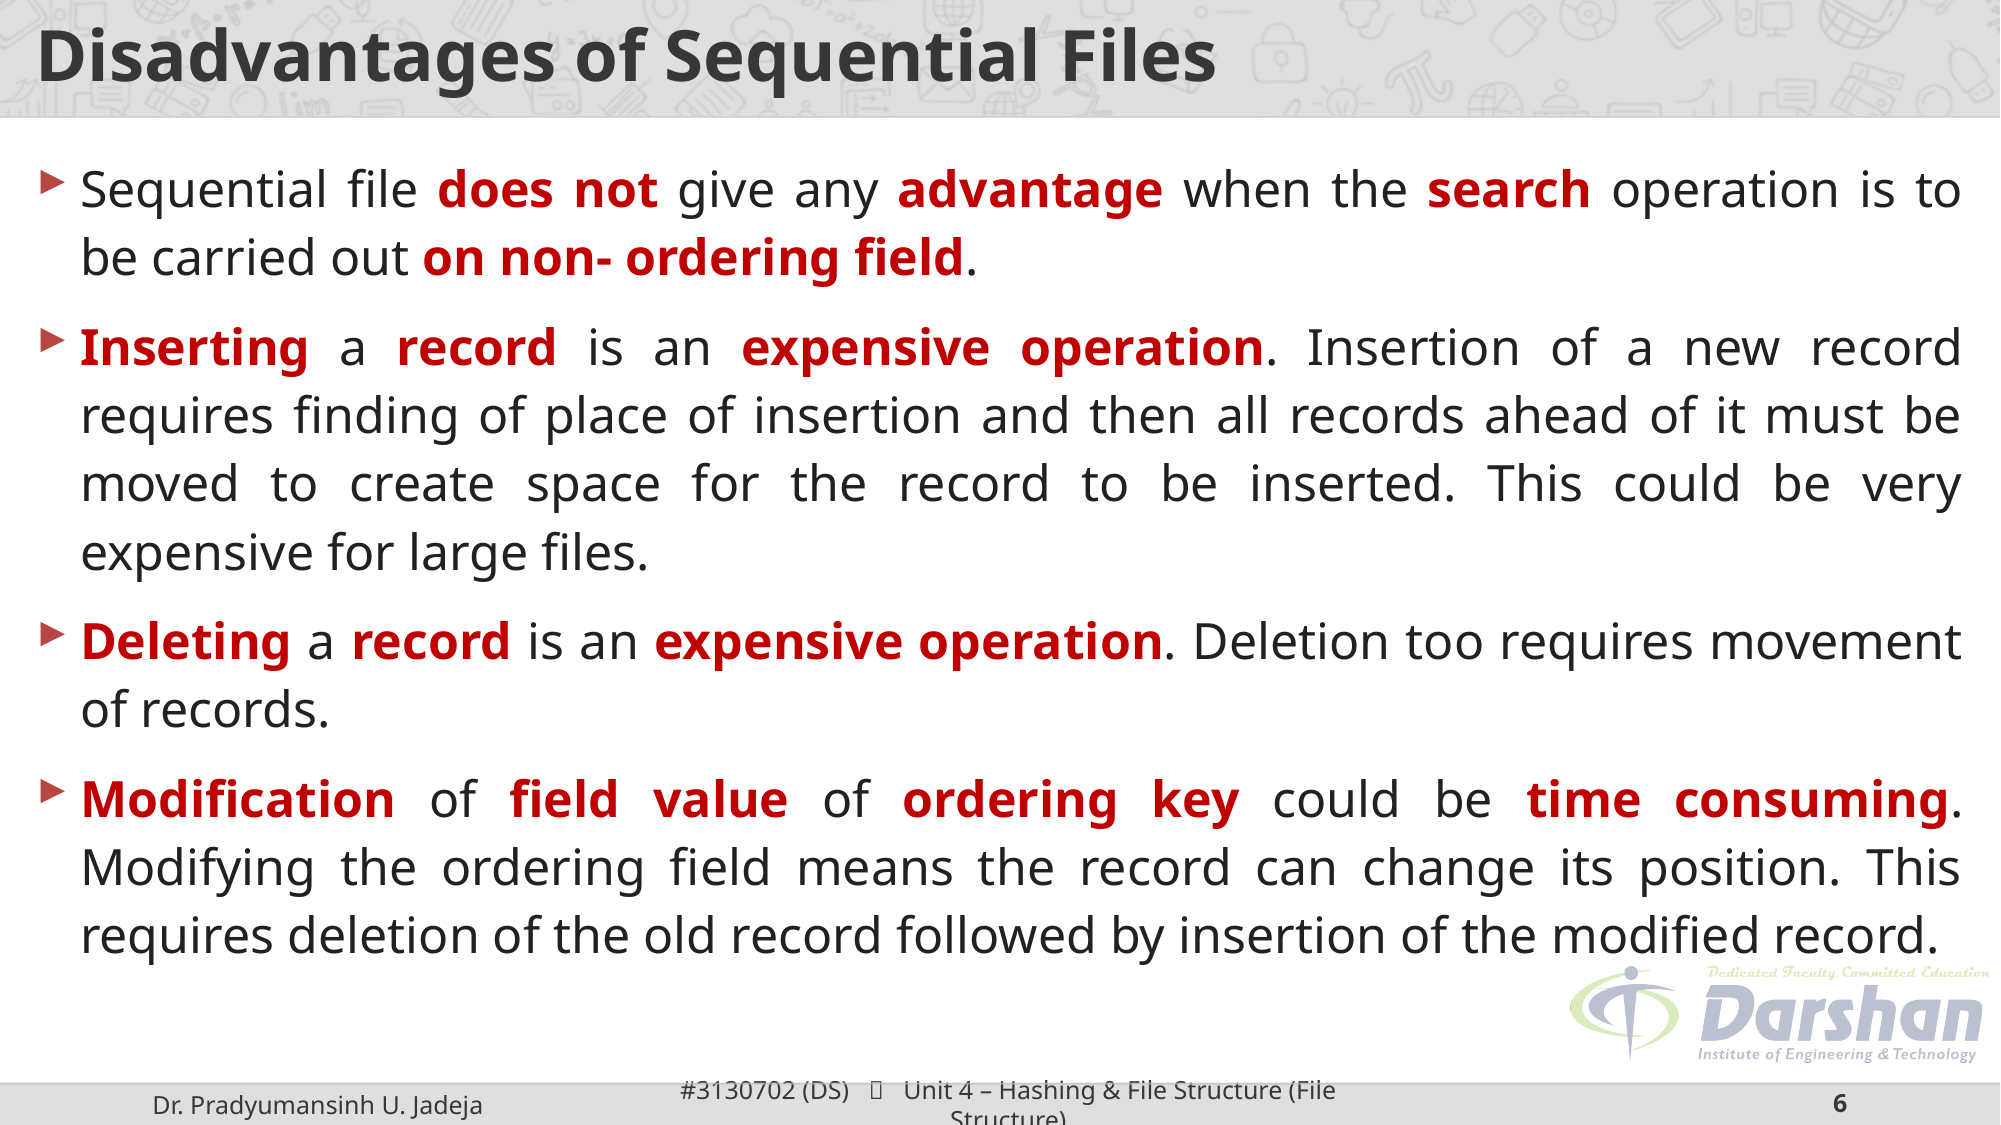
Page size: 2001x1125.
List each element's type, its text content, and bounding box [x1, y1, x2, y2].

list Sequential file does not give any advantage when the search operation is to be carried out on non- ordering field. Inserting a record is an expensive operation. Insertion of a new record requires finding of place of insertion and then all records ahead of it must be moved to create space for the record to be inserted. This could be very expensive for large files. Deleting a record is an expensive operation. Deletion too requires movement of records. Modification of field value of ordering key could be time consuming. Modifying the ordering field means the record can change its position. This requires deletion of the old record followed by insertion of the modified record. [21, 141, 1979, 1059]
title Disadvantages of Sequential Files [0, 0, 2000, 117]
